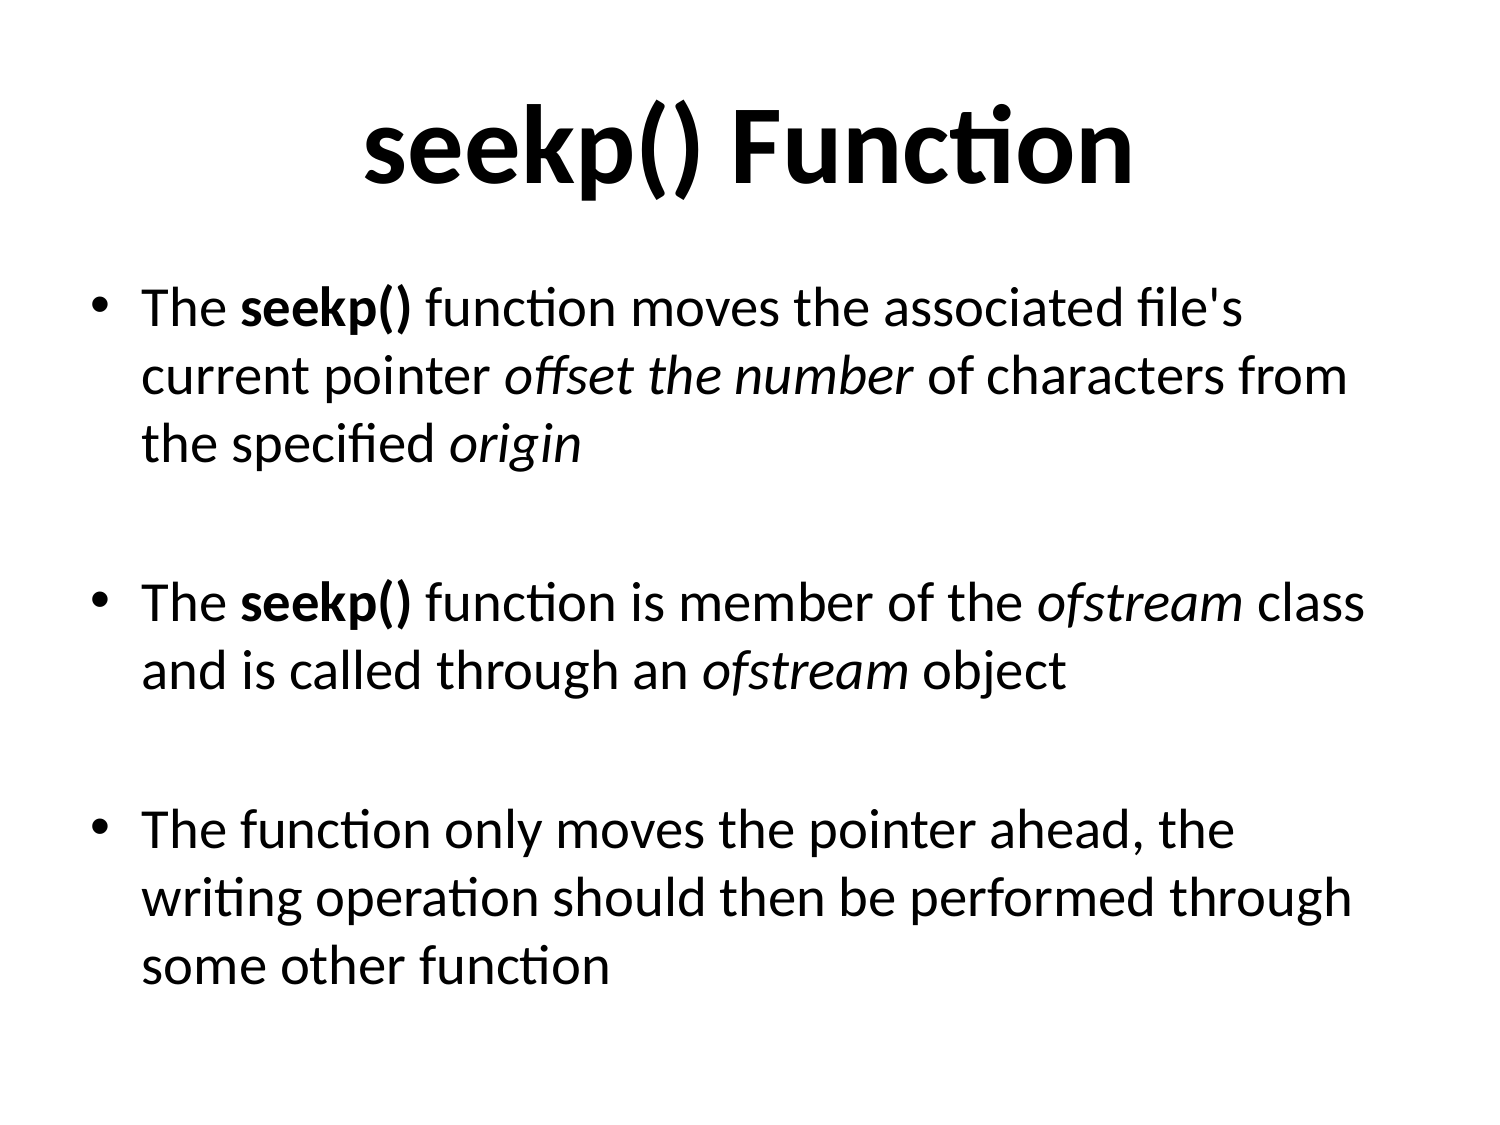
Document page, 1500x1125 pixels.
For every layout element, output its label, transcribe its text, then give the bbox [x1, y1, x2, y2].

title seekp() Function [75, 45, 1425, 233]
list The seekp() function moves the associated file's current pointer offset the number of characters from the specified origin The seekp() function is member of the ofstream class and is called through an ofstream object The function only moves the pointer ahead, the writing operation should then be performed through some other function [75, 262, 1425, 1005]
